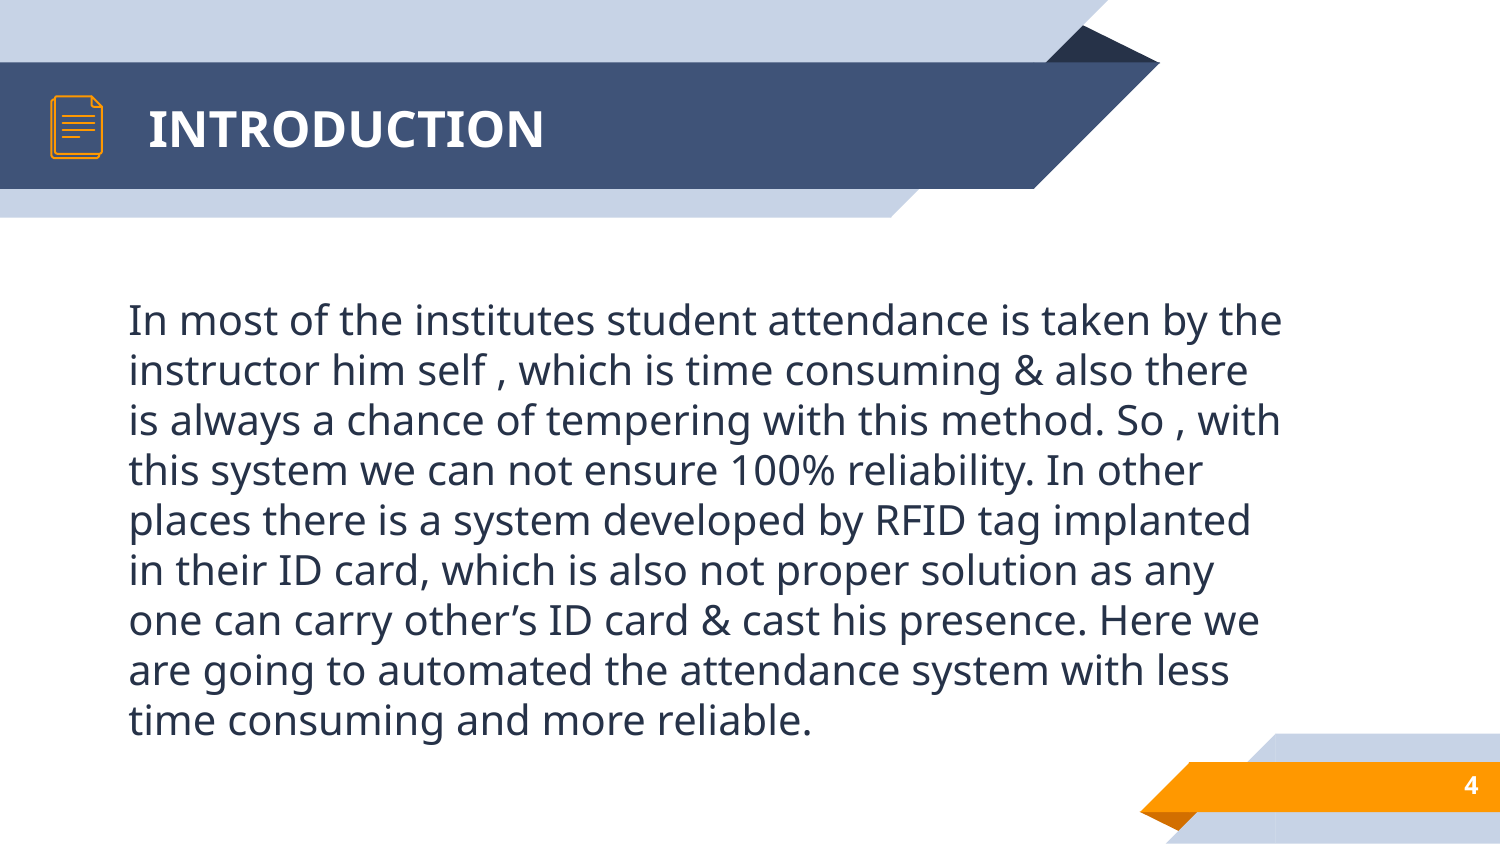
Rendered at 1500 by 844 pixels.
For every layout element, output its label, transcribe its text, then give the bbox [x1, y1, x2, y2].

title INTRODUCTION [133, 64, 997, 190]
slide_number 4 [1249, 760, 1494, 813]
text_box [50, 96, 103, 159]
list In most of the institutes student attendance is taken by the instructor him self , which is time consuming & also there is always a chance of tempering with this method. So , with this system we can not ensure 100% reliability. In other places there is a system developed by RFID tag implanted in their ID card, which is also not proper solution as any one can carry other’s ID card & cast his presence. Here we are going to automated the attendance system with less time consuming and more reliable. [96, 279, 1306, 746]
